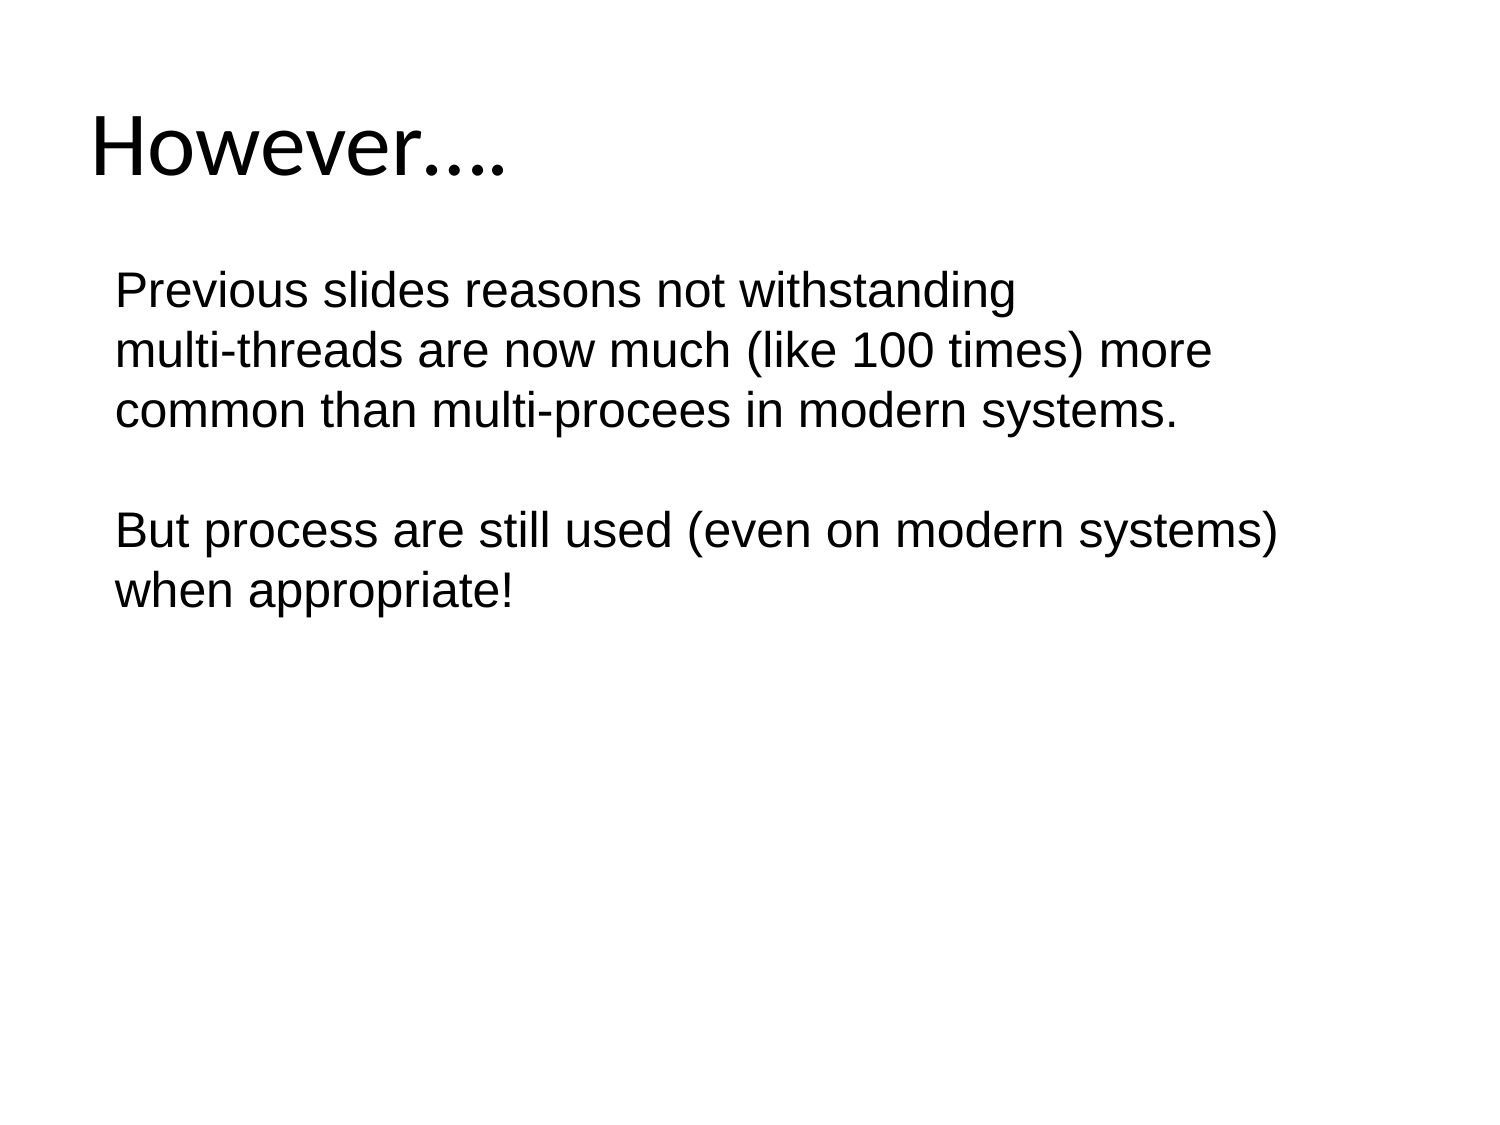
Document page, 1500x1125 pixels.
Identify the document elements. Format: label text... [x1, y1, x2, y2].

title However…. [74, 44, 1426, 233]
text_box Previous slides reasons not withstanding multi-threads are now much (like 100 times) more common than multi-procees in modern systems. But process are still used (even on modern systems) when appropriate! [99, 249, 1425, 625]
